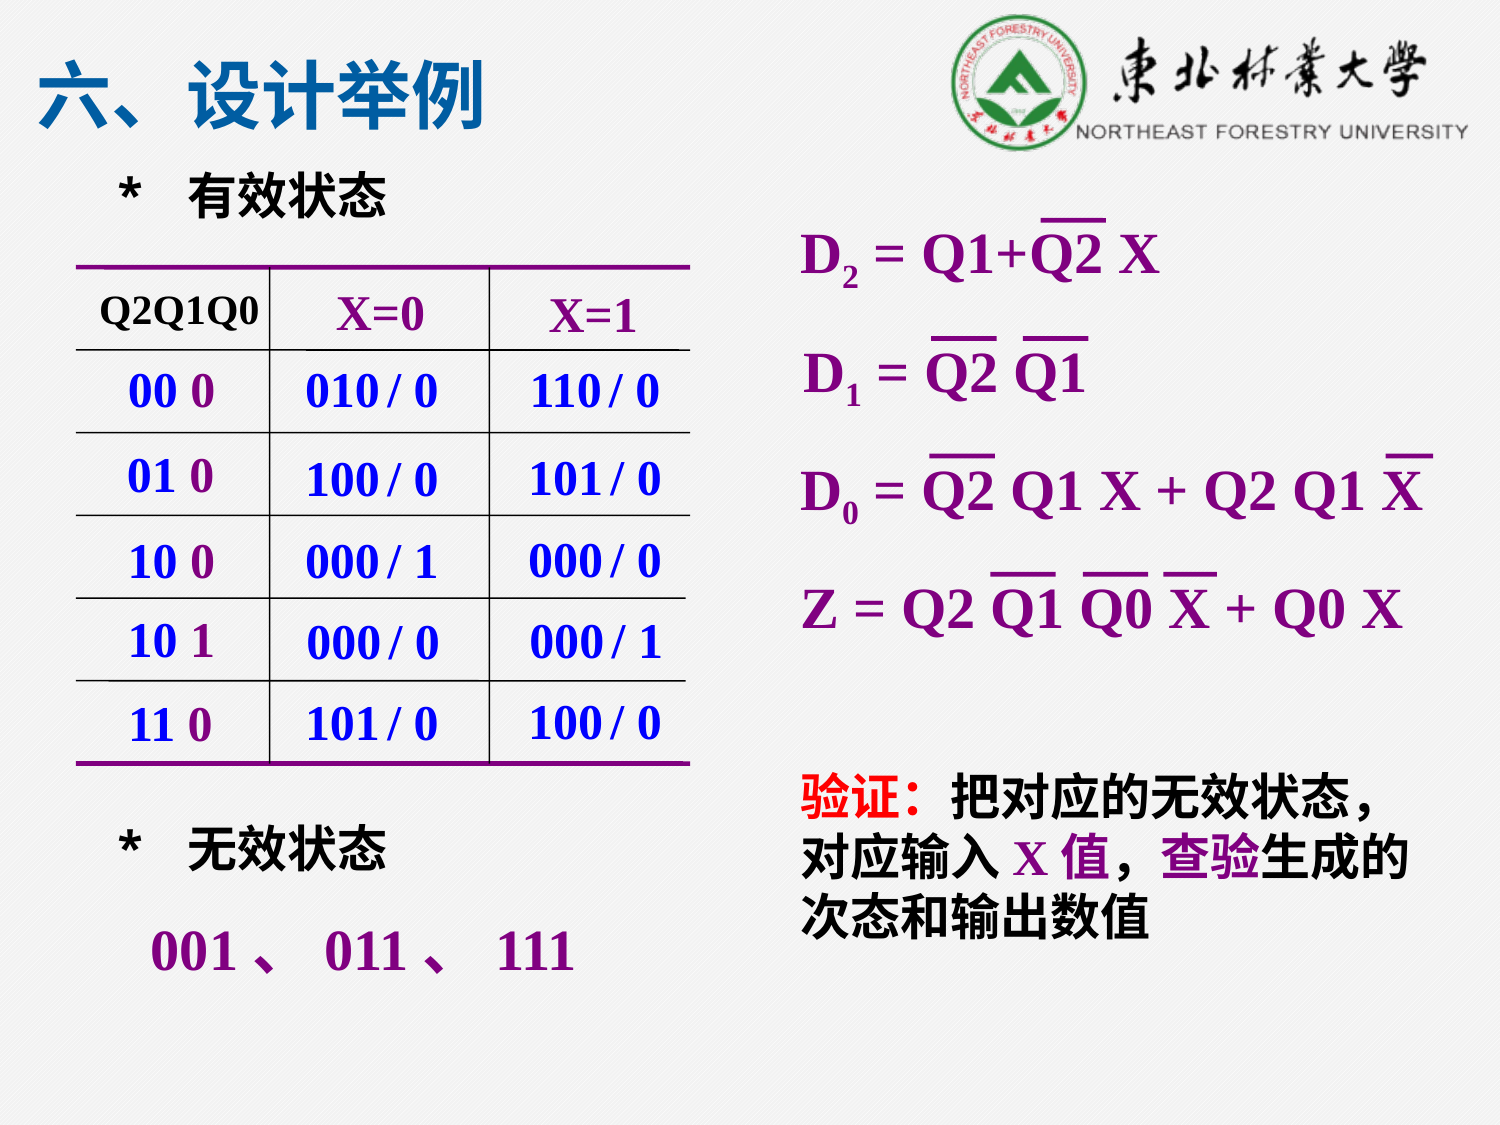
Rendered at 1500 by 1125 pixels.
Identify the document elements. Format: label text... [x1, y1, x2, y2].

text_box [785, 443, 1500, 530]
text_box 验证：把对应的无效状态，对应输入X值，查验生成的次态和输出数值 [785, 757, 1427, 953]
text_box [788, 325, 1217, 412]
text_box * 无效状态 [100, 810, 482, 886]
text_box 001、011、111 [135, 904, 703, 990]
text_box 六、设计举例 [23, 42, 786, 146]
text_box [64, 266, 703, 764]
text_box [785, 562, 1500, 648]
text_box * 有效状态 [100, 156, 482, 232]
picture [950, 13, 1481, 156]
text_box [785, 207, 1273, 294]
